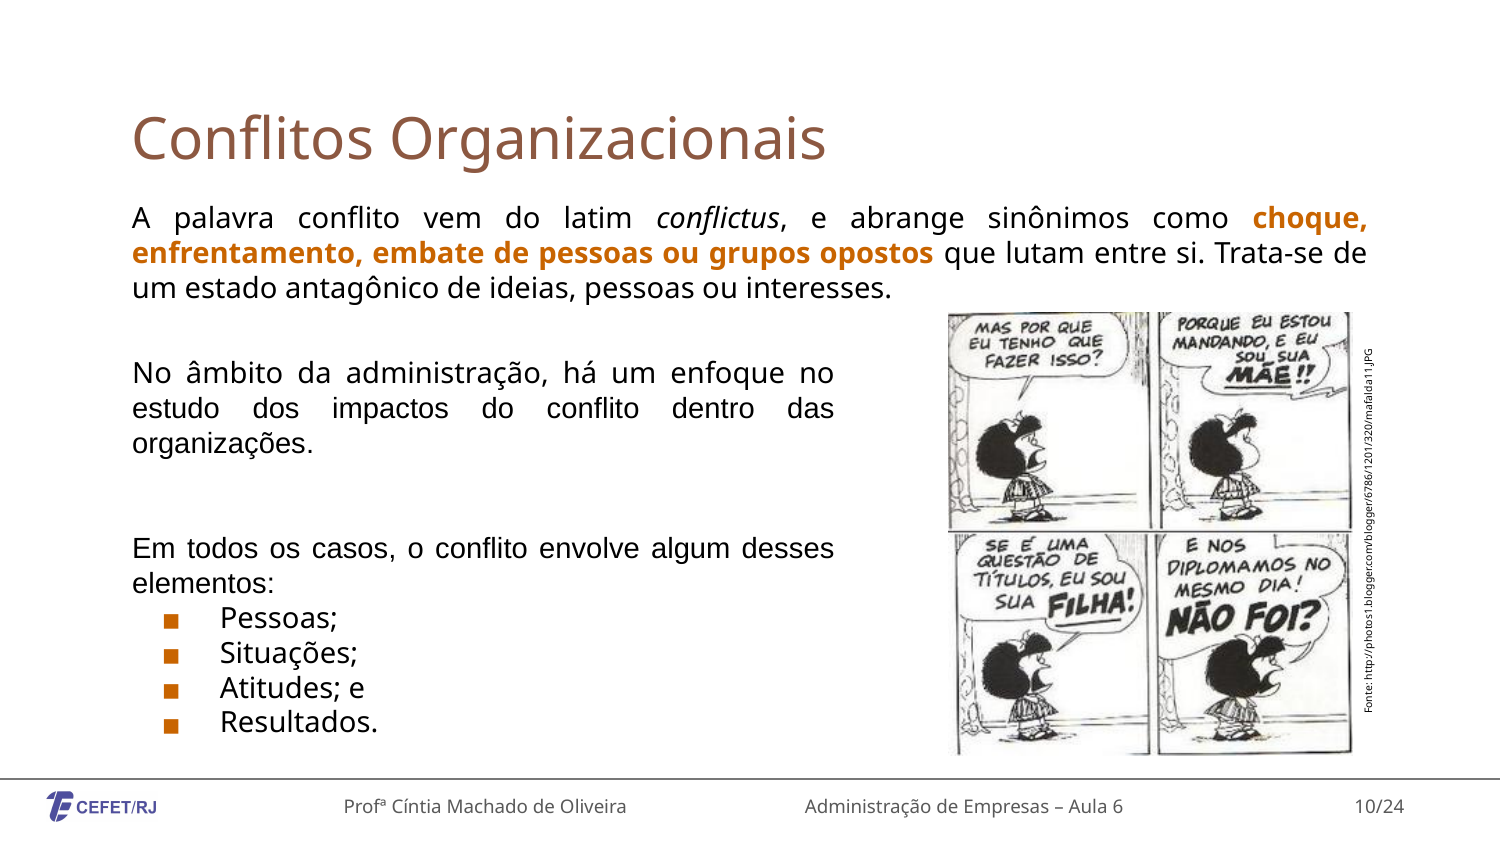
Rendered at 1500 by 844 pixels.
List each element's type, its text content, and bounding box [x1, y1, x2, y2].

text_box 10/24 [1304, 787, 1454, 832]
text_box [948, 303, 1384, 759]
text_box A palavra conflito vem do latim conflictus, e abrange sinônimos como choque, enfrentamento, embate de pessoas ou grupos opostos que lutam entre si. Trata-se de um estado antagônico de ideias, pessoas ou interesses. [116, 191, 1383, 313]
text_box No âmbito da administração, há um enfoque no estudo dos impactos do conflito dentro das organizações. Em todos os casos, o conflito envolve algum desses elementos: Pessoas; Situações; Atitudes; e Resultados. [116, 346, 851, 747]
text_box Conflitos Organizacionais [116, 93, 1383, 179]
text_box Profª Cíntia Machado de Oliveira [309, 787, 661, 832]
picture [45, 791, 158, 822]
text_box Administração de Empresas – Aula 6 [782, 787, 1146, 832]
